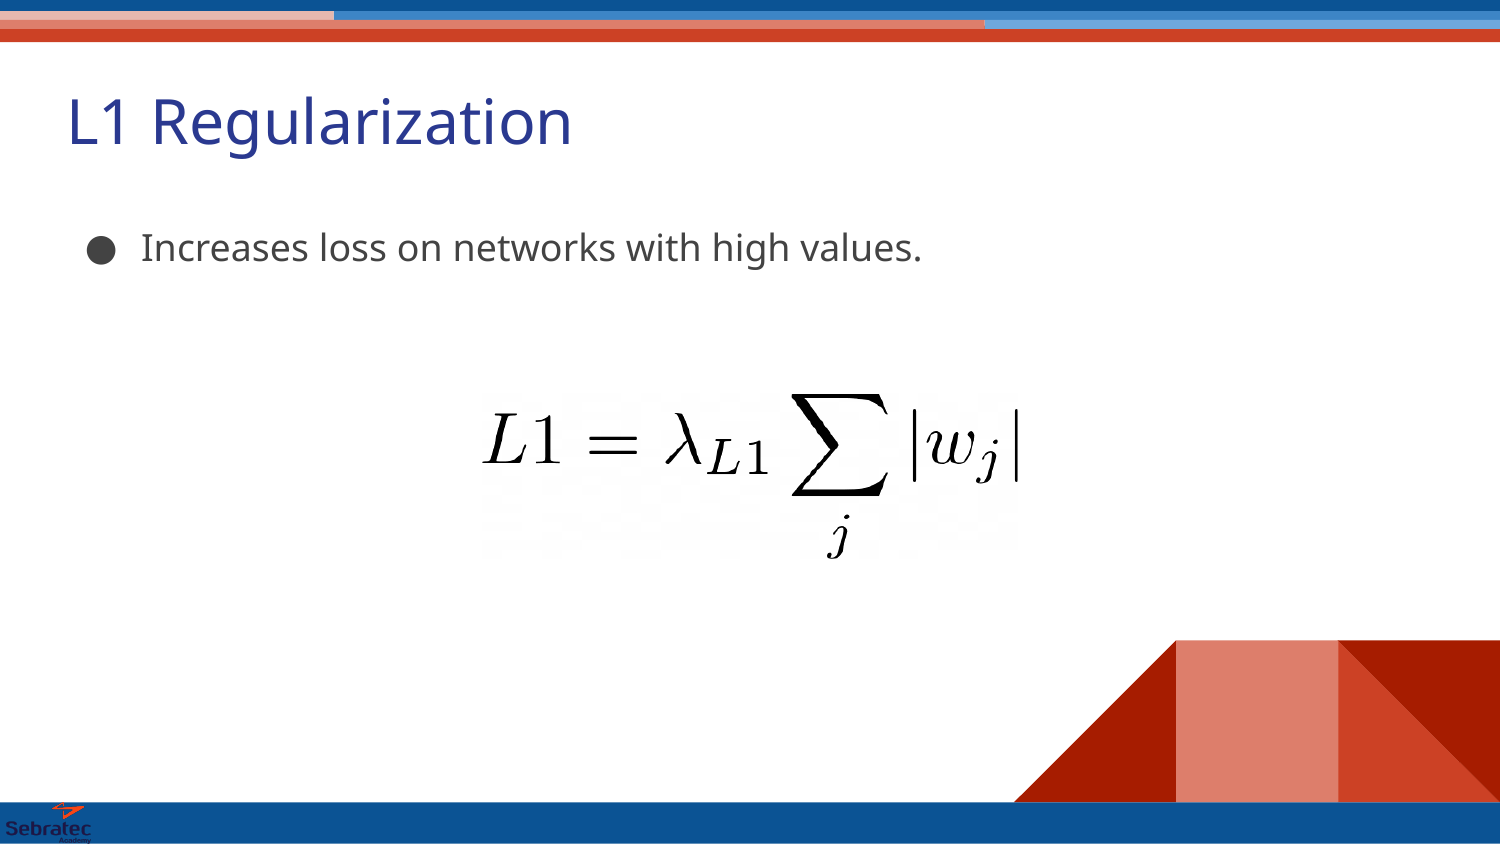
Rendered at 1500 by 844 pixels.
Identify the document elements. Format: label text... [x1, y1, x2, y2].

picture [6, 802, 91, 844]
title L1 Regularization [51, 67, 1449, 167]
list Increases loss on networks with high values. [51, 201, 1449, 750]
picture [482, 392, 1018, 559]
